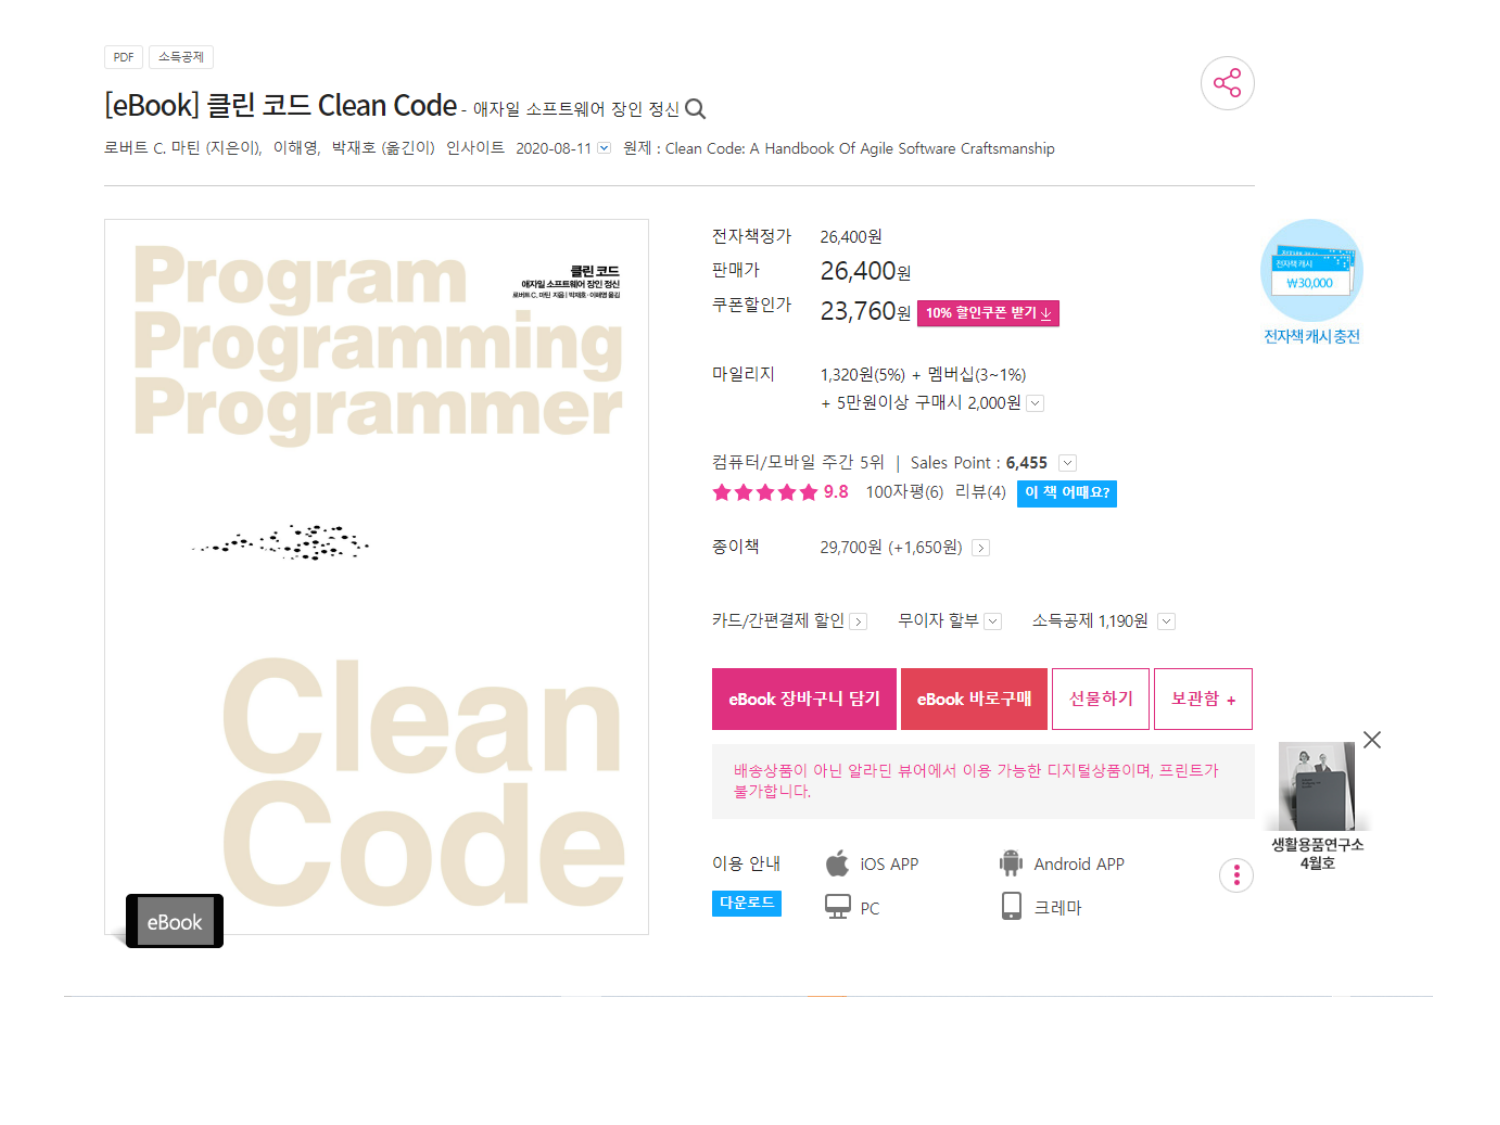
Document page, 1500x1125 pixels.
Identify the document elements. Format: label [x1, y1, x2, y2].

picture [64, 42, 1433, 998]
